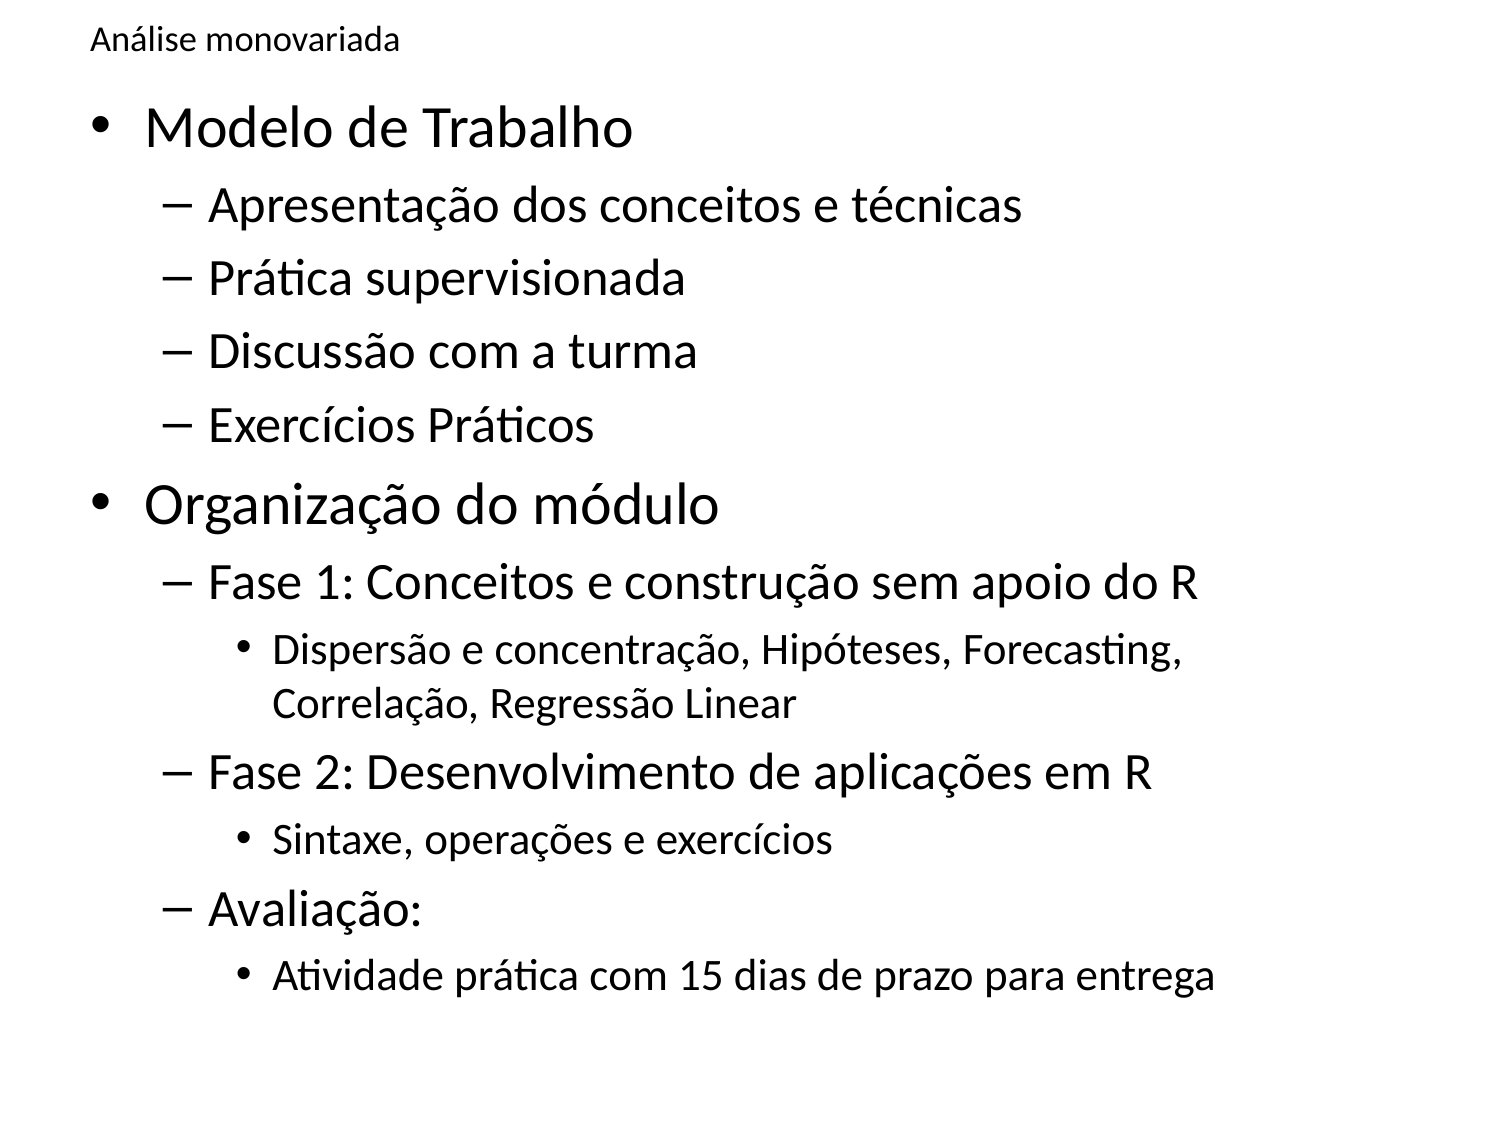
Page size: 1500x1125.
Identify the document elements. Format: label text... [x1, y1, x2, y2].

title Análise monovariada [75, 7, 1425, 67]
list Modelo de Trabalho Apresentação dos conceitos e técnicas Prática supervisionada Discussão com a turma Exercícios Práticos Organização do módulo Fase 1: Conceitos e construção sem apoio do R Dispersão e concentração, Hipóteses, Forecasting, Correlação, Regressão Linear Fase 2: Desenvolvimento de aplicações em R Sintaxe, operações e exercícios Avaliação: Atividade prática com 15 dias de prazo para entrega [75, 79, 1282, 1024]
